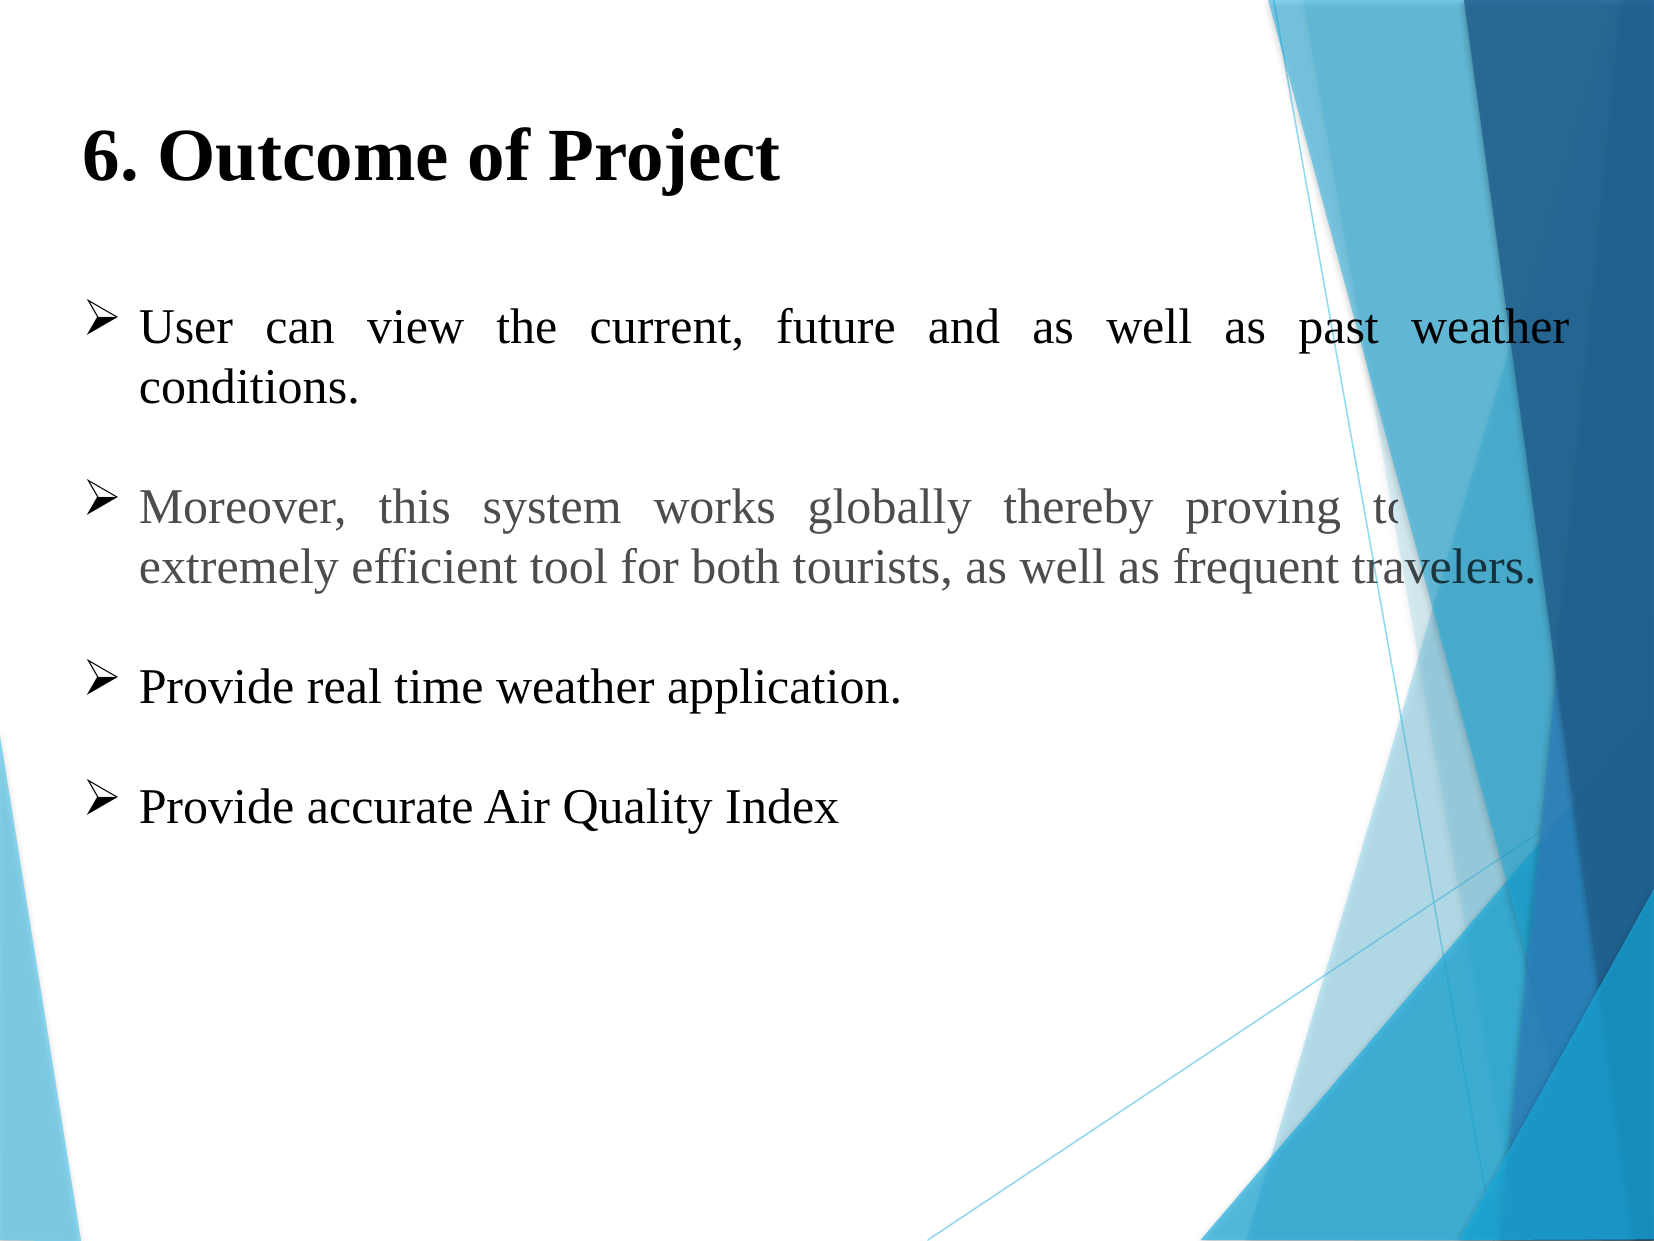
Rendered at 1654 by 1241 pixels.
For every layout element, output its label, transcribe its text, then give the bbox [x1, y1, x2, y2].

text_box User can view the current, future and as well as past weather conditions. Moreover, this system works globally thereby proving to be an extremely efficient tool for both tourists, as well as frequent travelers. Provide real time weather application. Provide accurate Air Quality Index [82, 290, 1571, 1109]
text_box 6. Outcome of Project [82, 49, 1571, 257]
